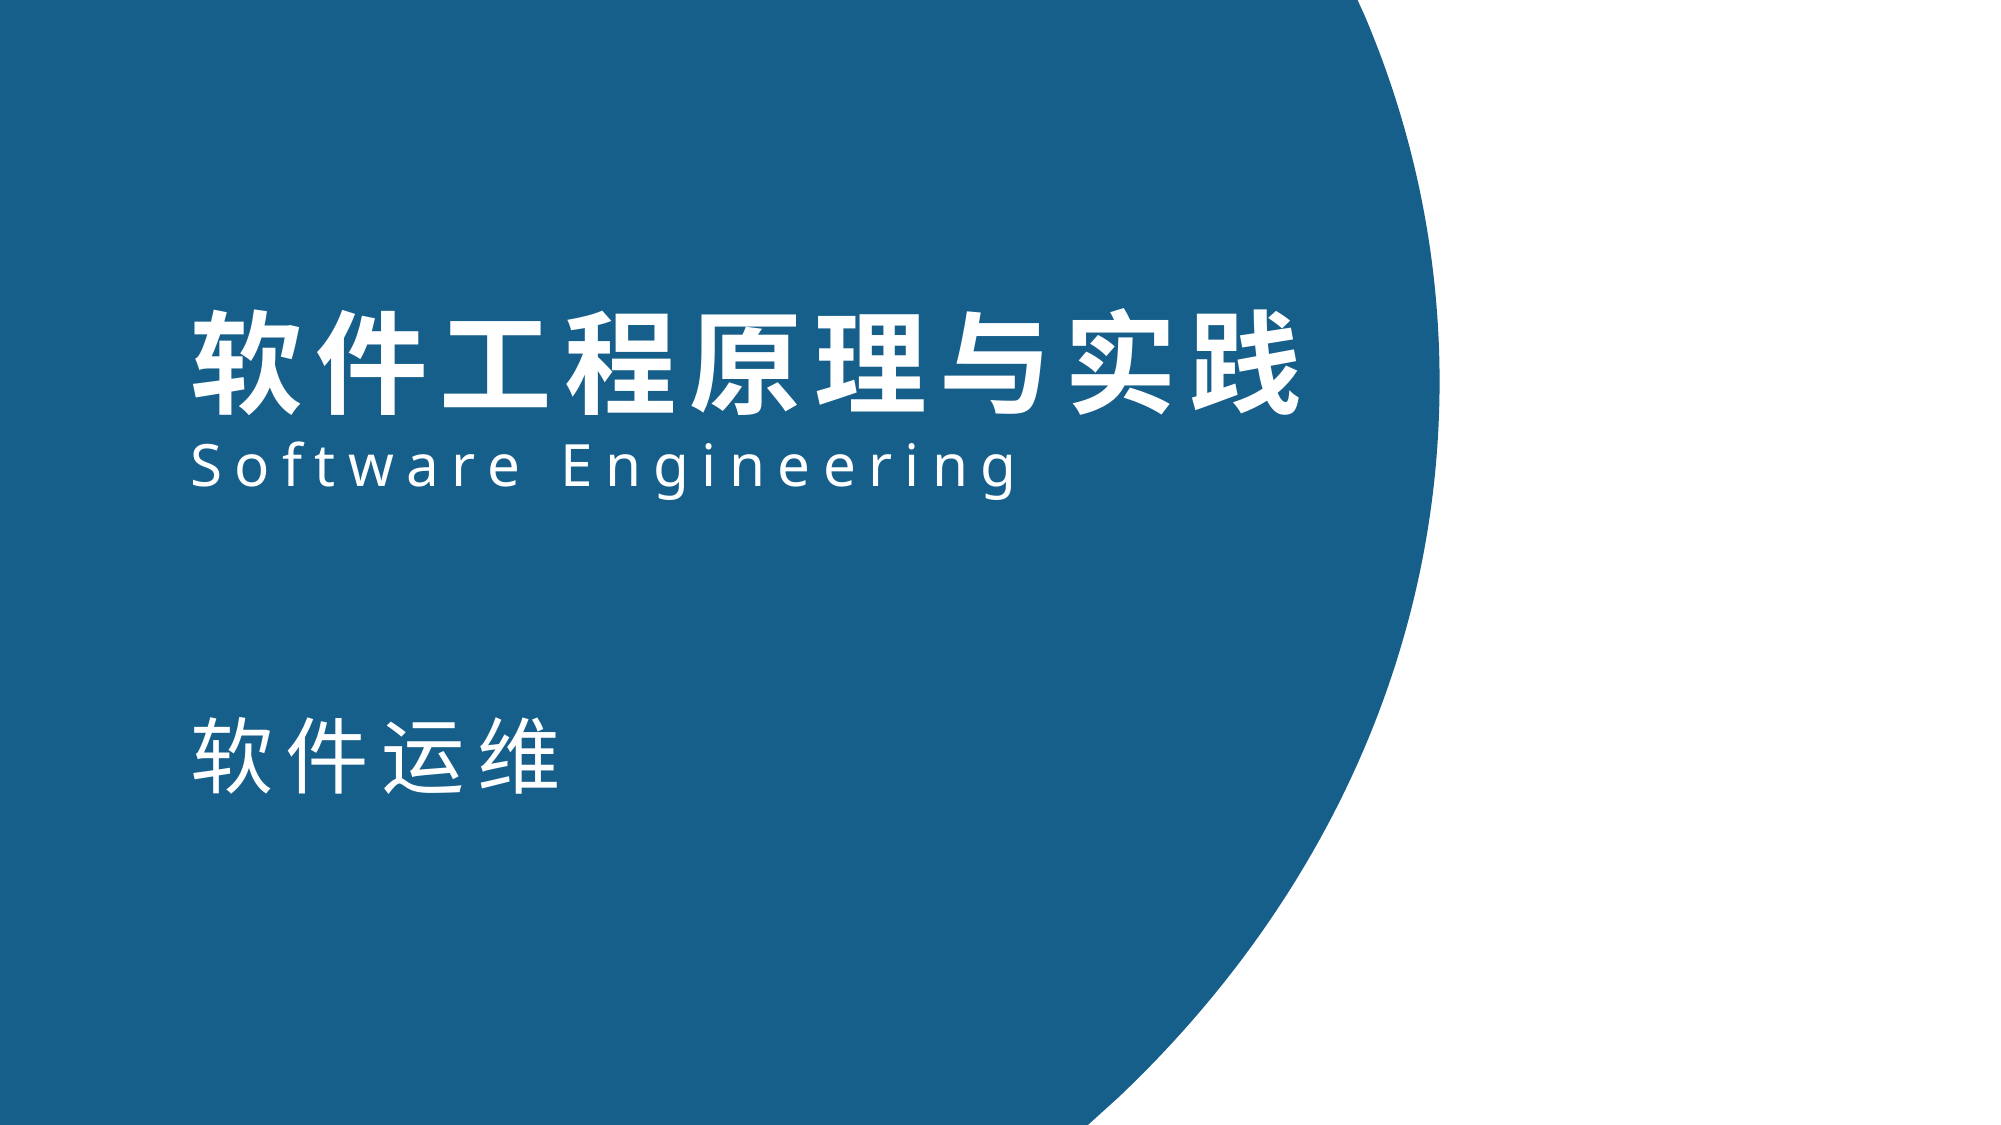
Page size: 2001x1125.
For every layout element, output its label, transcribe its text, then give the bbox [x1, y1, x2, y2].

list 软件运维 [175, 614, 1313, 894]
title 软件工程原理与实践Software Engineering [175, 285, 1410, 580]
